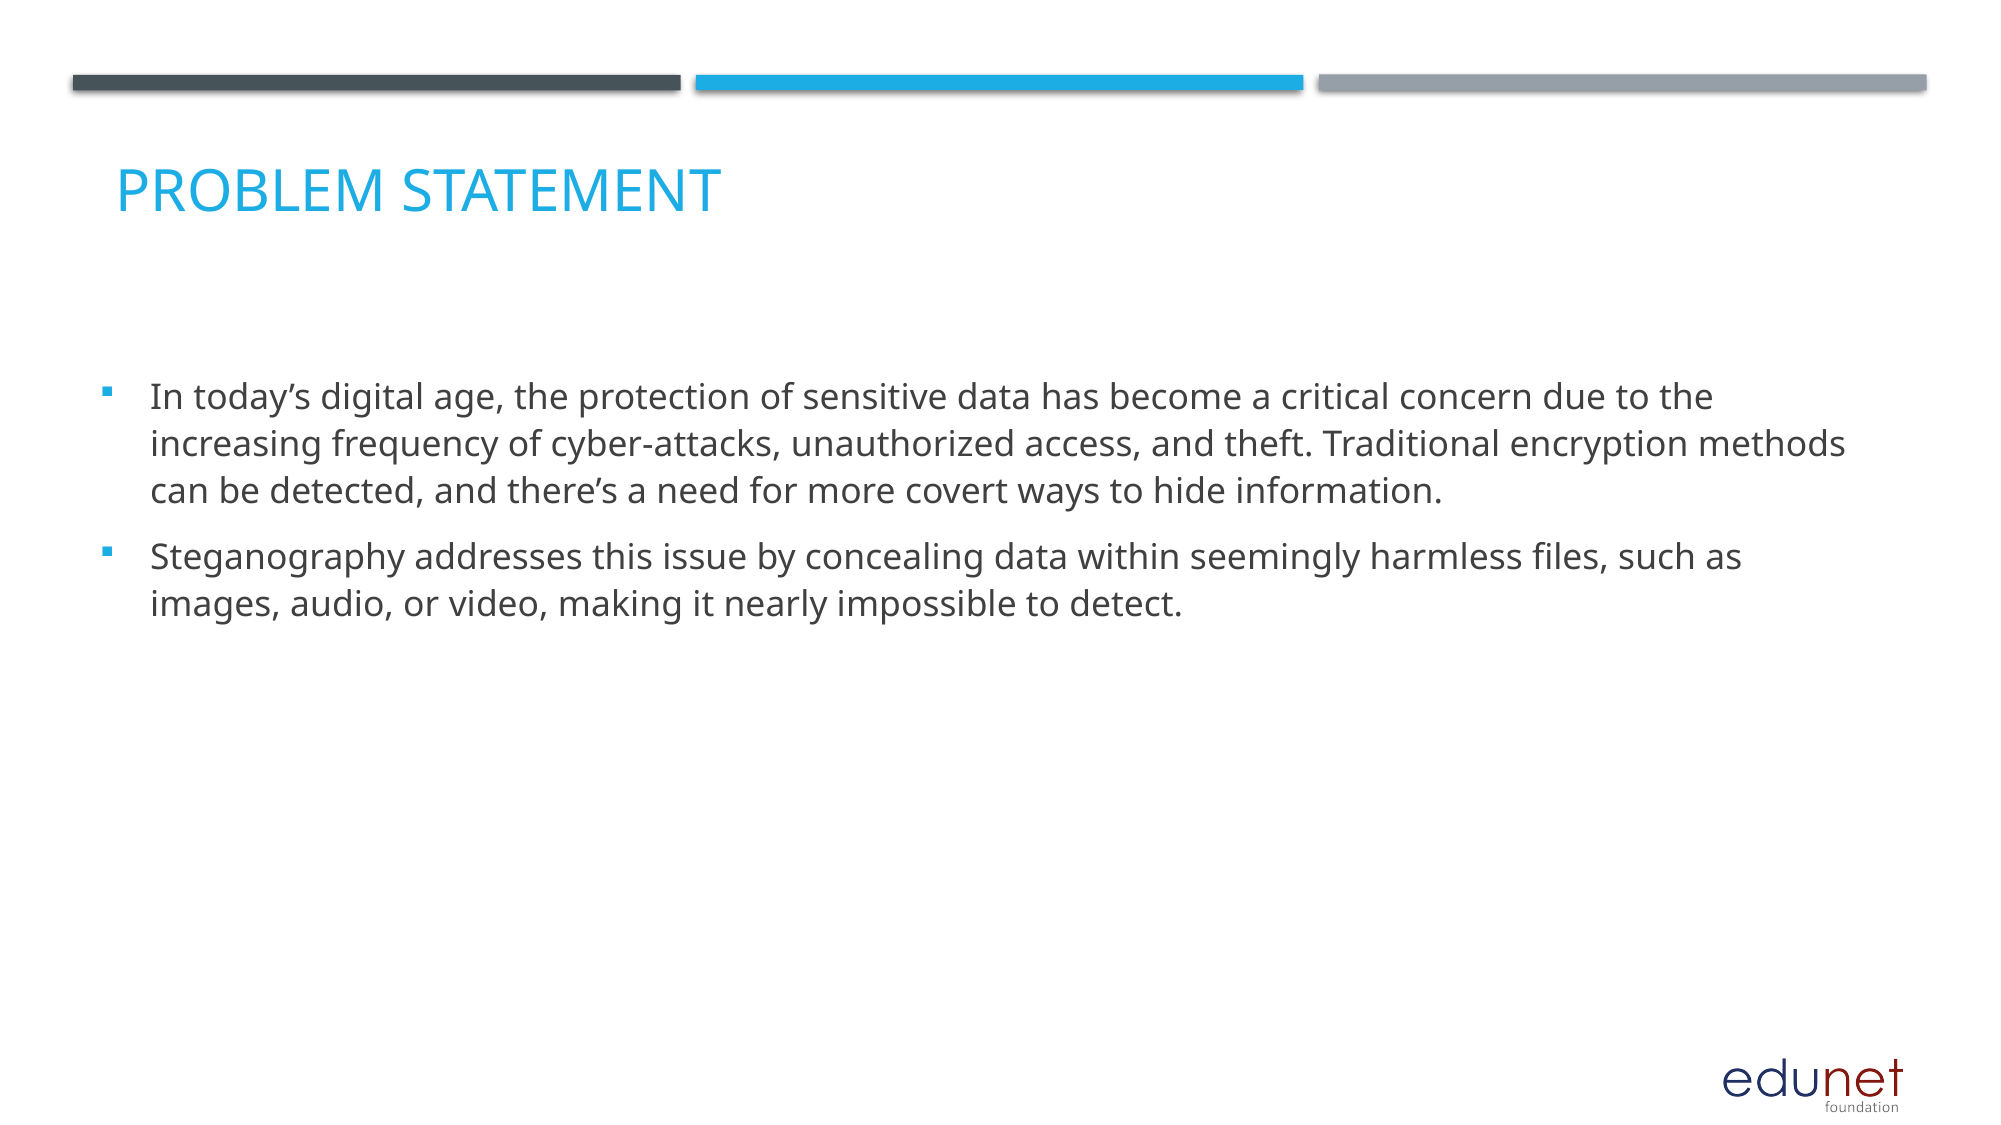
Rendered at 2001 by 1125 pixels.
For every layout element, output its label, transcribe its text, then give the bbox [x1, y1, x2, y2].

list In today’s digital age, the protection of sensitive data has become a critical concern due to the increasing frequency of cyber-attacks, unauthorized access, and theft. Traditional encryption methods can be detected, and there’s a need for more covert ways to hide information. Steganography addresses this issue by concealing data within seemingly harmless files, such as images, audio, or video, making it nearly impossible to detect. [84, 204, 1895, 789]
picture [1719, 1056, 1905, 1116]
title Problem Statement [100, 144, 1910, 232]
